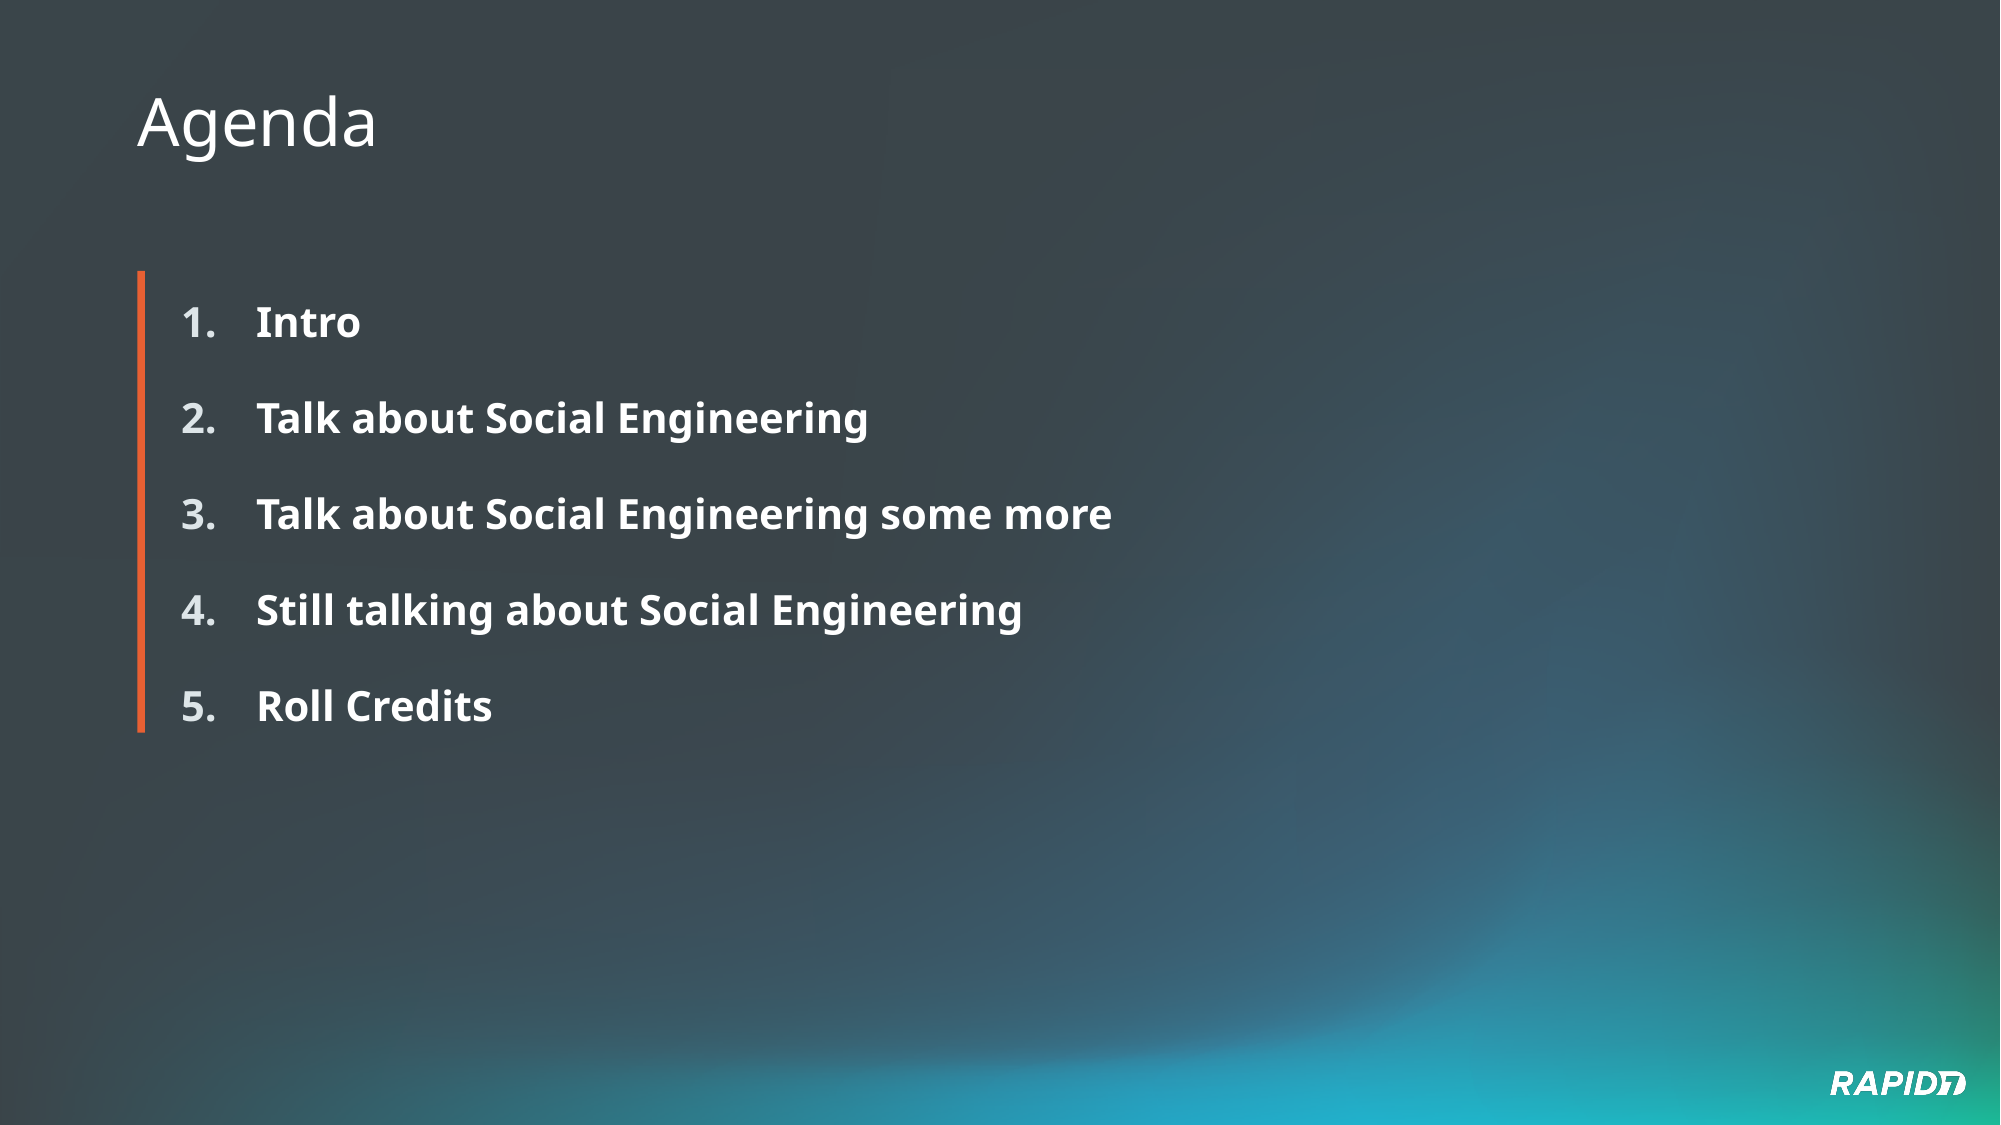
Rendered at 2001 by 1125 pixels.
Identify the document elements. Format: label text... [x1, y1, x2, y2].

picture [0, 0, 2000, 1125]
text_box [137, 270, 145, 733]
title Agenda [137, 89, 1863, 159]
list Intro Talk about Social Engineering Talk about Social Engineering some more Still talking about Social Engineering Roll Credits [181, 270, 1607, 973]
